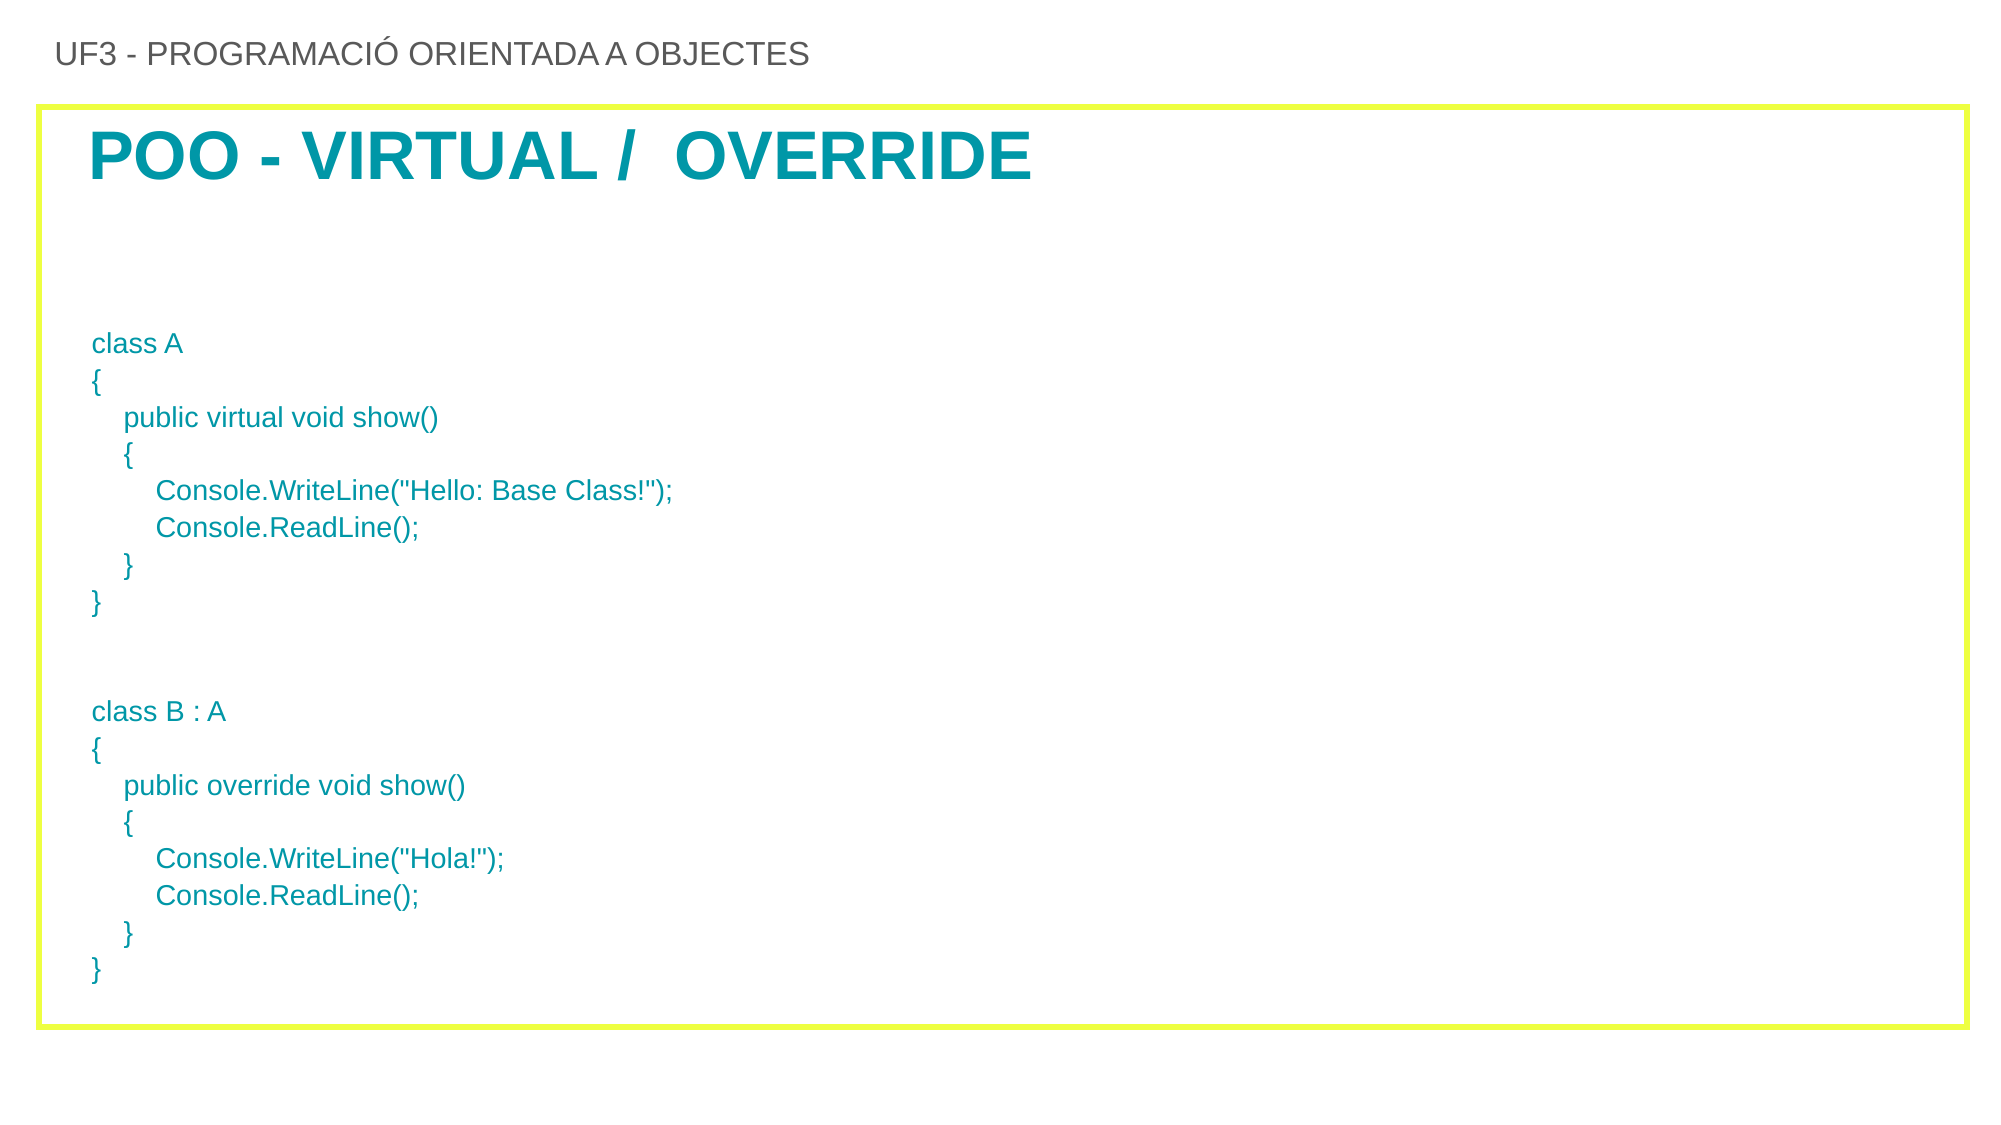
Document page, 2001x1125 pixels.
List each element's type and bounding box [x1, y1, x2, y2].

text_box [0, 0, 2000, 1125]
